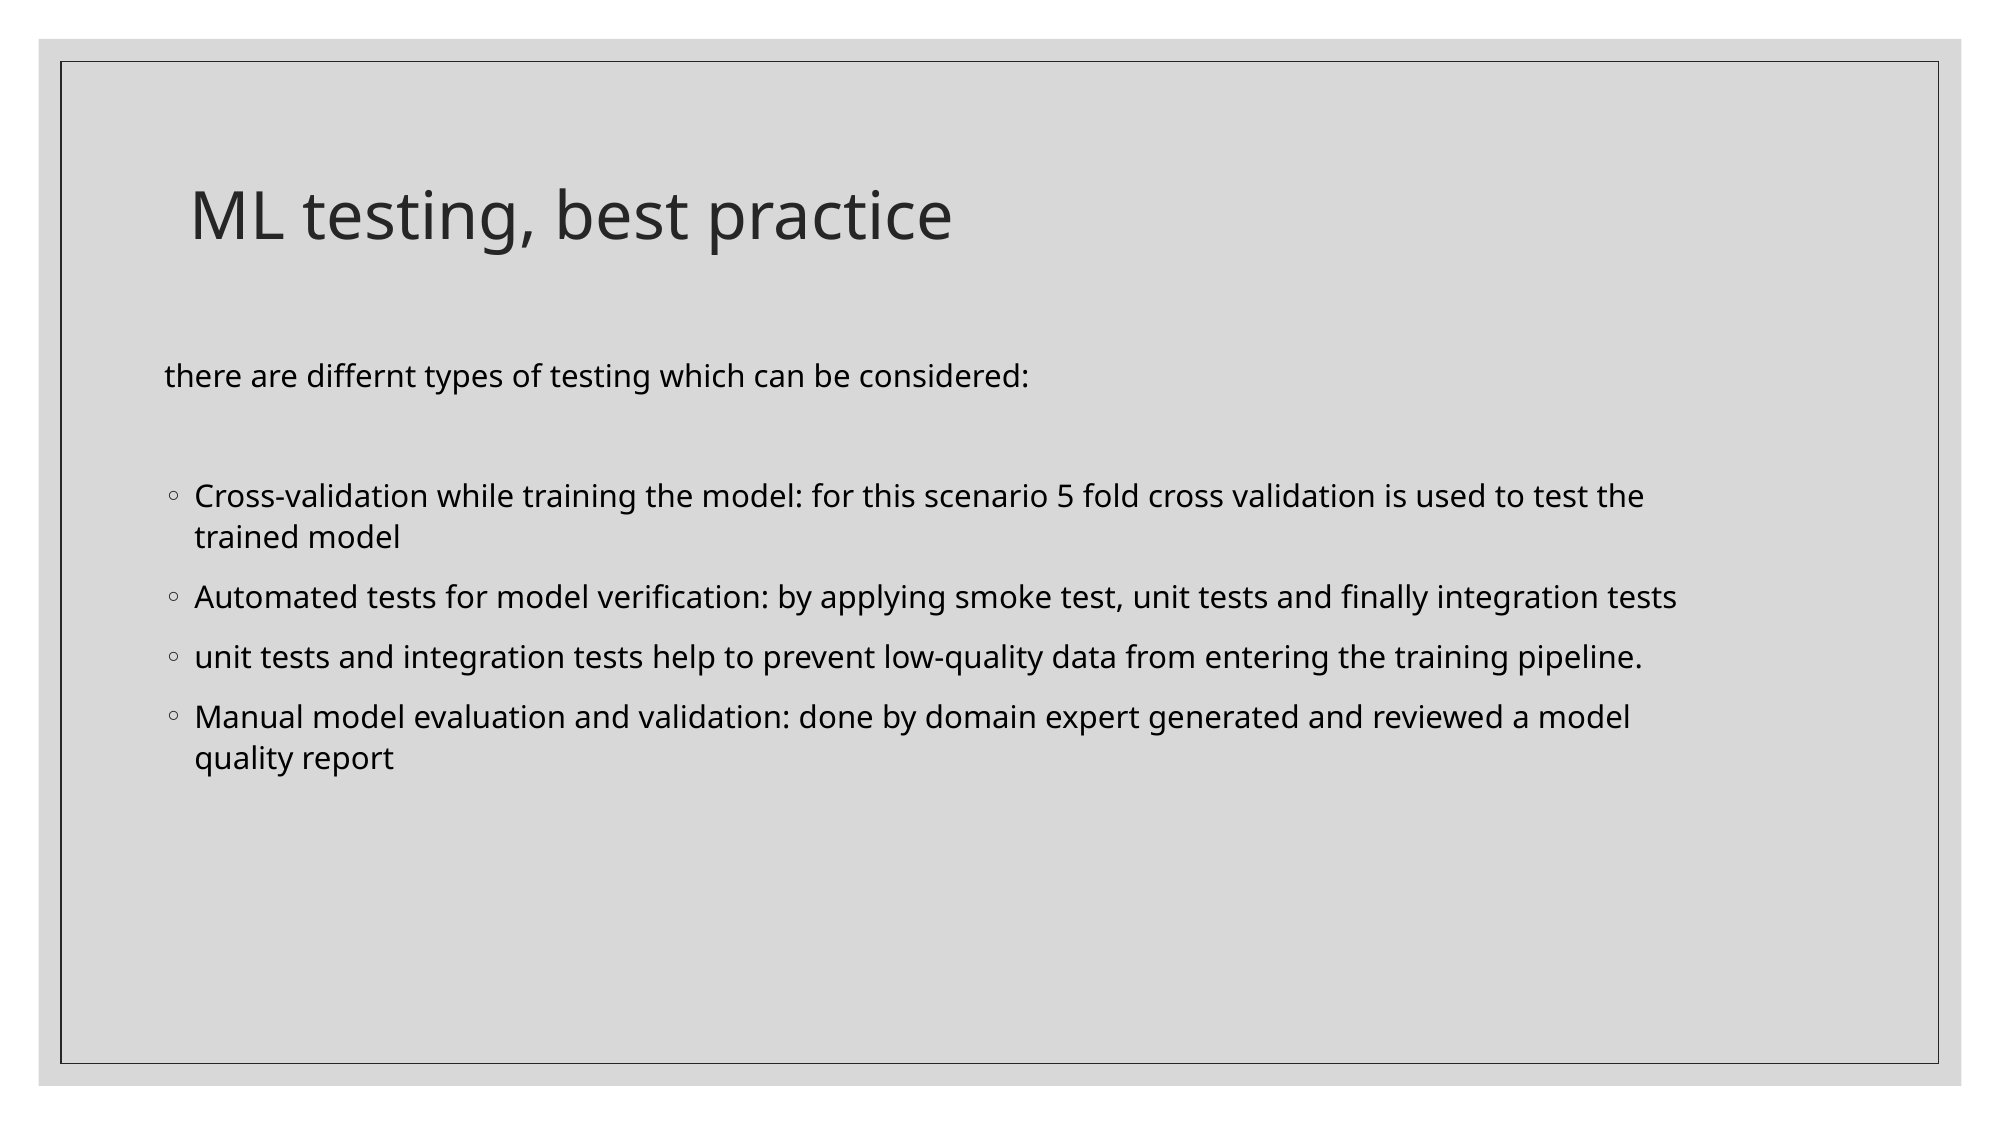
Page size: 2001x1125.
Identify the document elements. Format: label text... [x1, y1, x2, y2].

title ML testing, best practice [174, 105, 1825, 331]
list there are differnt types of testing which can be considered: Cross-validation while training the model: for this scenario 5 fold cross validation is used to test the trained model Automated tests for model verification: by applying smoke test, unit tests and finally integration tests unit tests and integration tests help to prevent low-quality data from entering the training pipeline. Manual model evaluation and validation: done by domain expert generated and reviewed a model quality report [149, 345, 1740, 1004]
